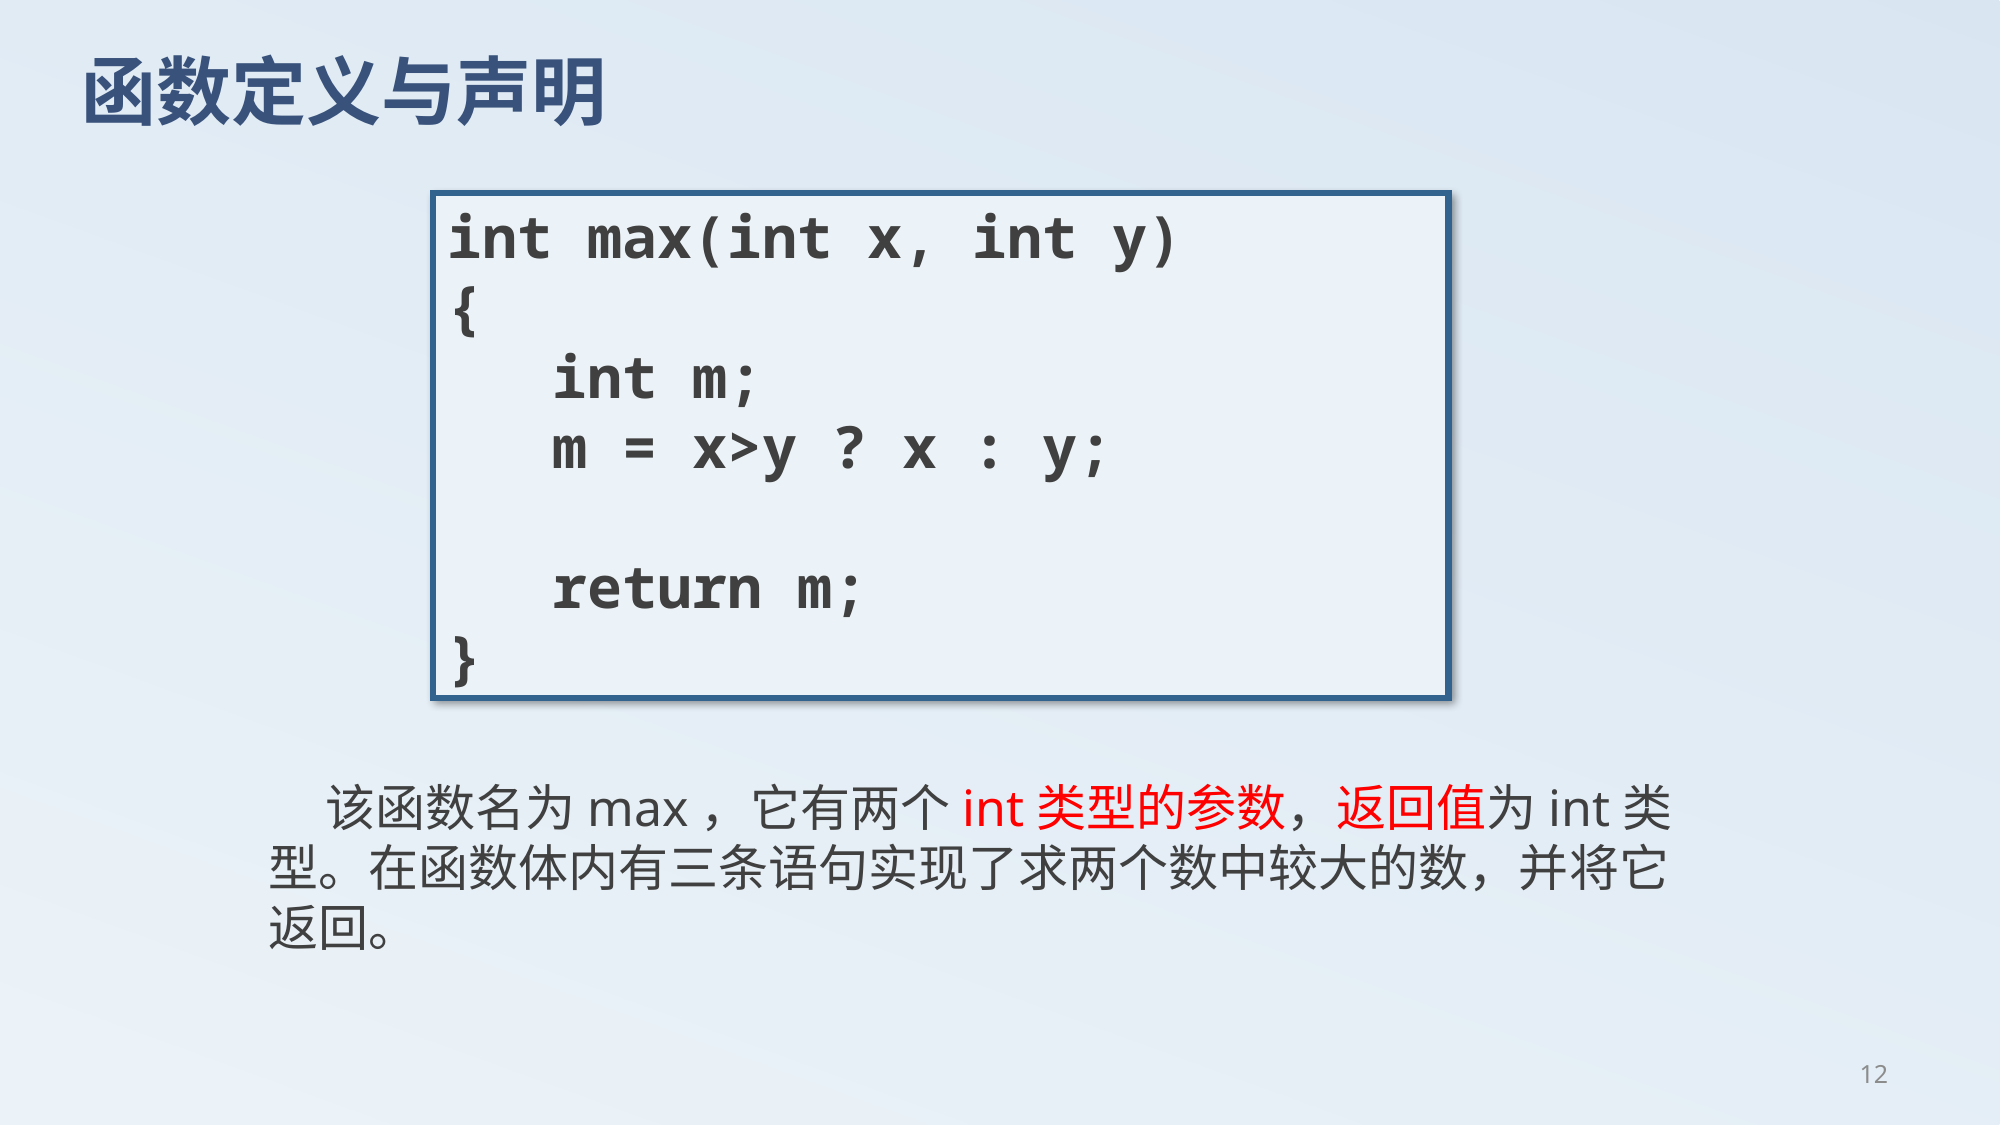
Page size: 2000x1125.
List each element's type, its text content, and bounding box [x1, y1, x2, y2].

text_box 该函数名为max，它有两个int类型的参数，返回值为int类型。在函数体内有三条语句实现了求两个数中较大的数，并将它返回。 [253, 768, 1697, 964]
text_box int max(int x, int y) { int m; m = x>y ? x : y; return m; } [432, 193, 1449, 698]
title 函数定义与声明 [66, 54, 1867, 197]
